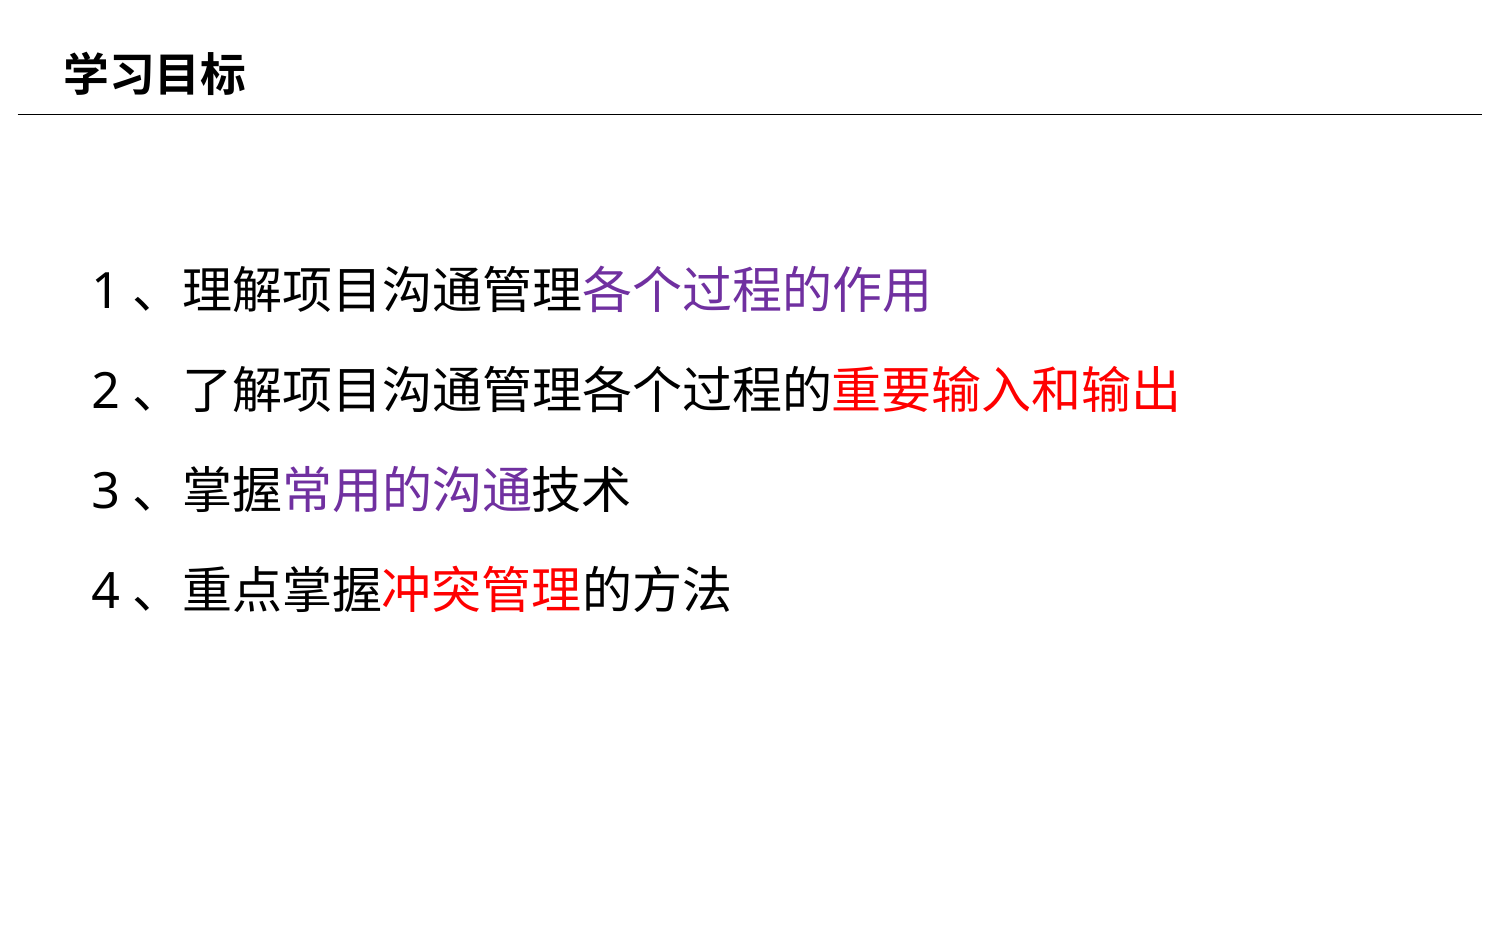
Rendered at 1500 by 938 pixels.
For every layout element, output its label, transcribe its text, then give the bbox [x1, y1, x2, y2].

text_box 1、理解项目沟通管理各个过程的作用 2、了解项目沟通管理各个过程的重要输入和输出 3、掌握常用的沟通技术 4、重点掌握冲突管理的方法 [76, 220, 1424, 835]
title 学习目标 [48, 19, 1005, 127]
